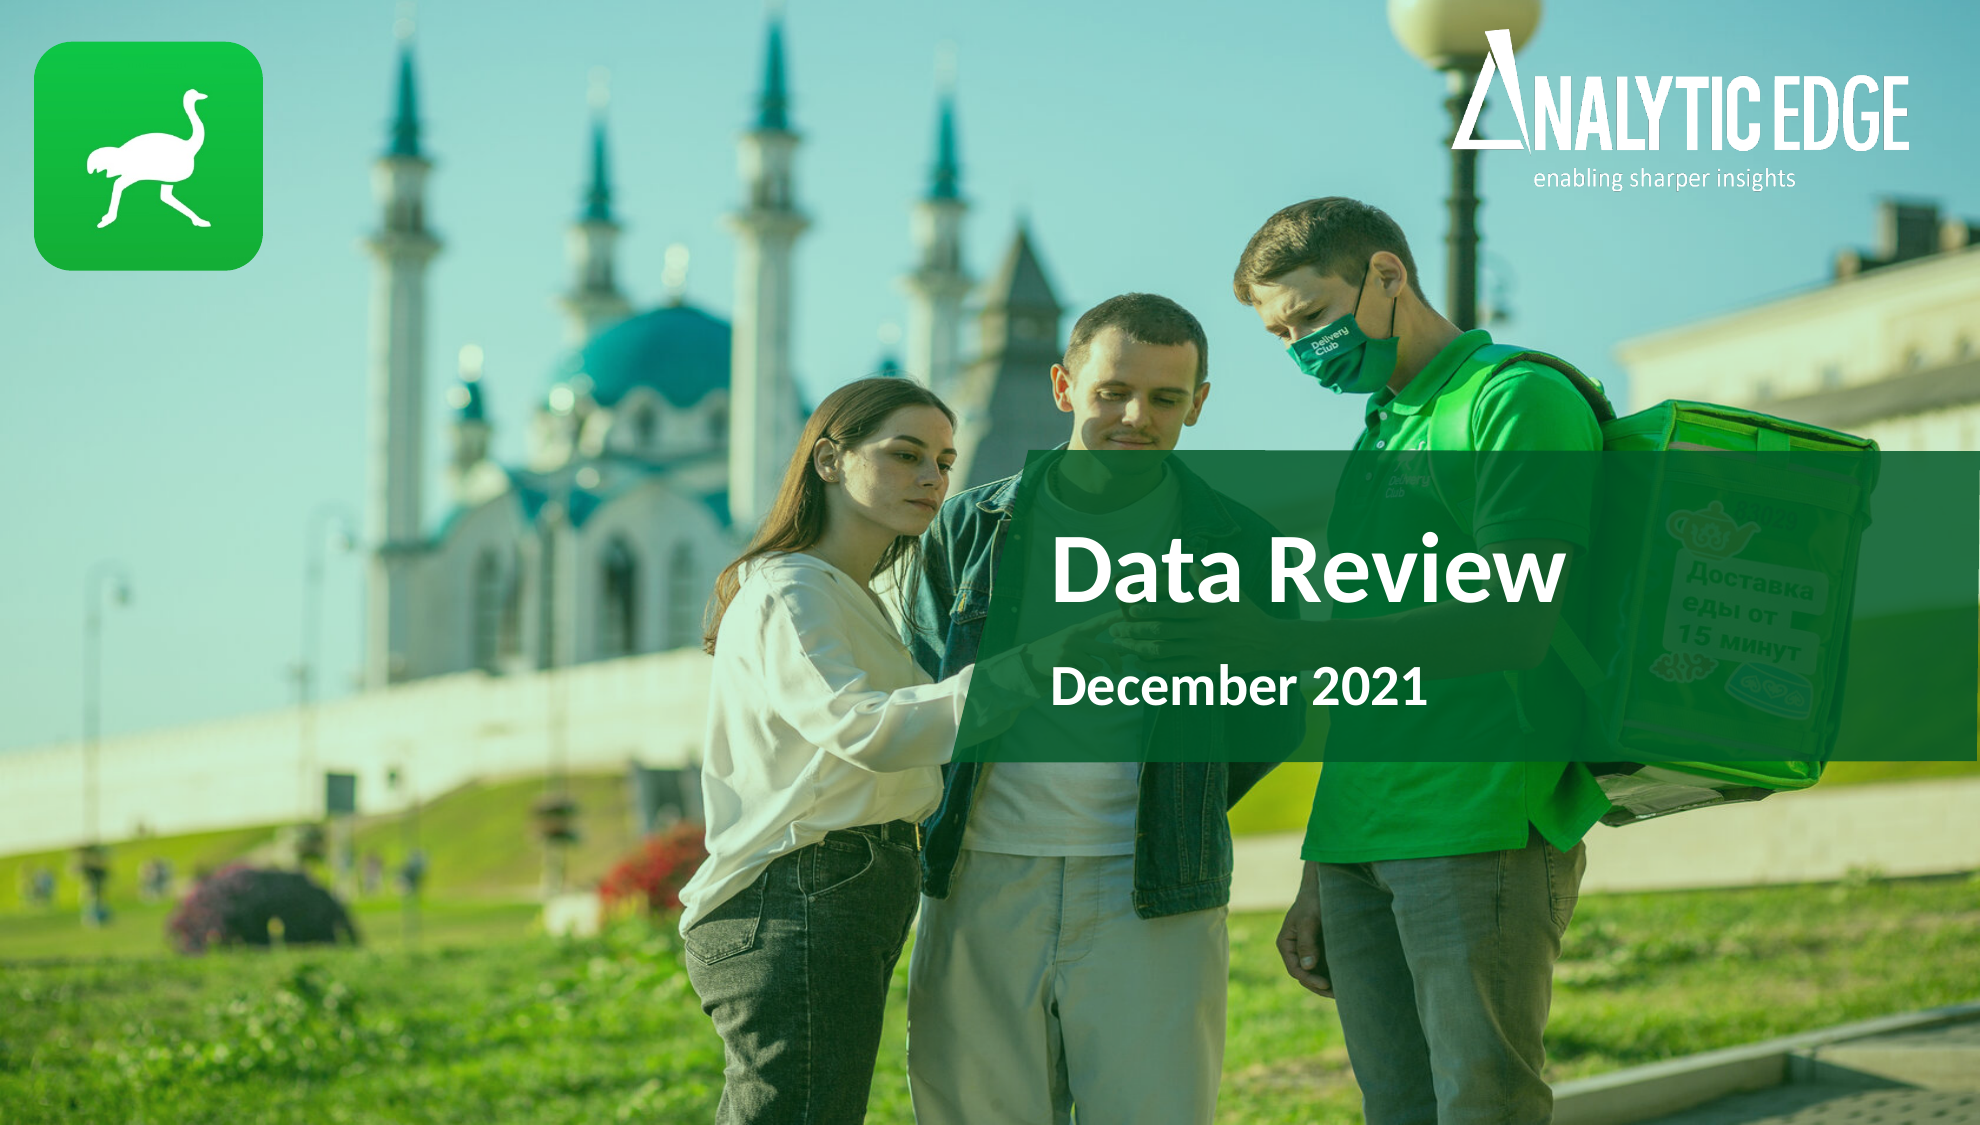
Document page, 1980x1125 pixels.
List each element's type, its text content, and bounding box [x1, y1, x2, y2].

picture [1416, 21, 1946, 202]
text_box Data Review December 2021 [948, 447, 1980, 765]
picture [34, 41, 263, 271]
